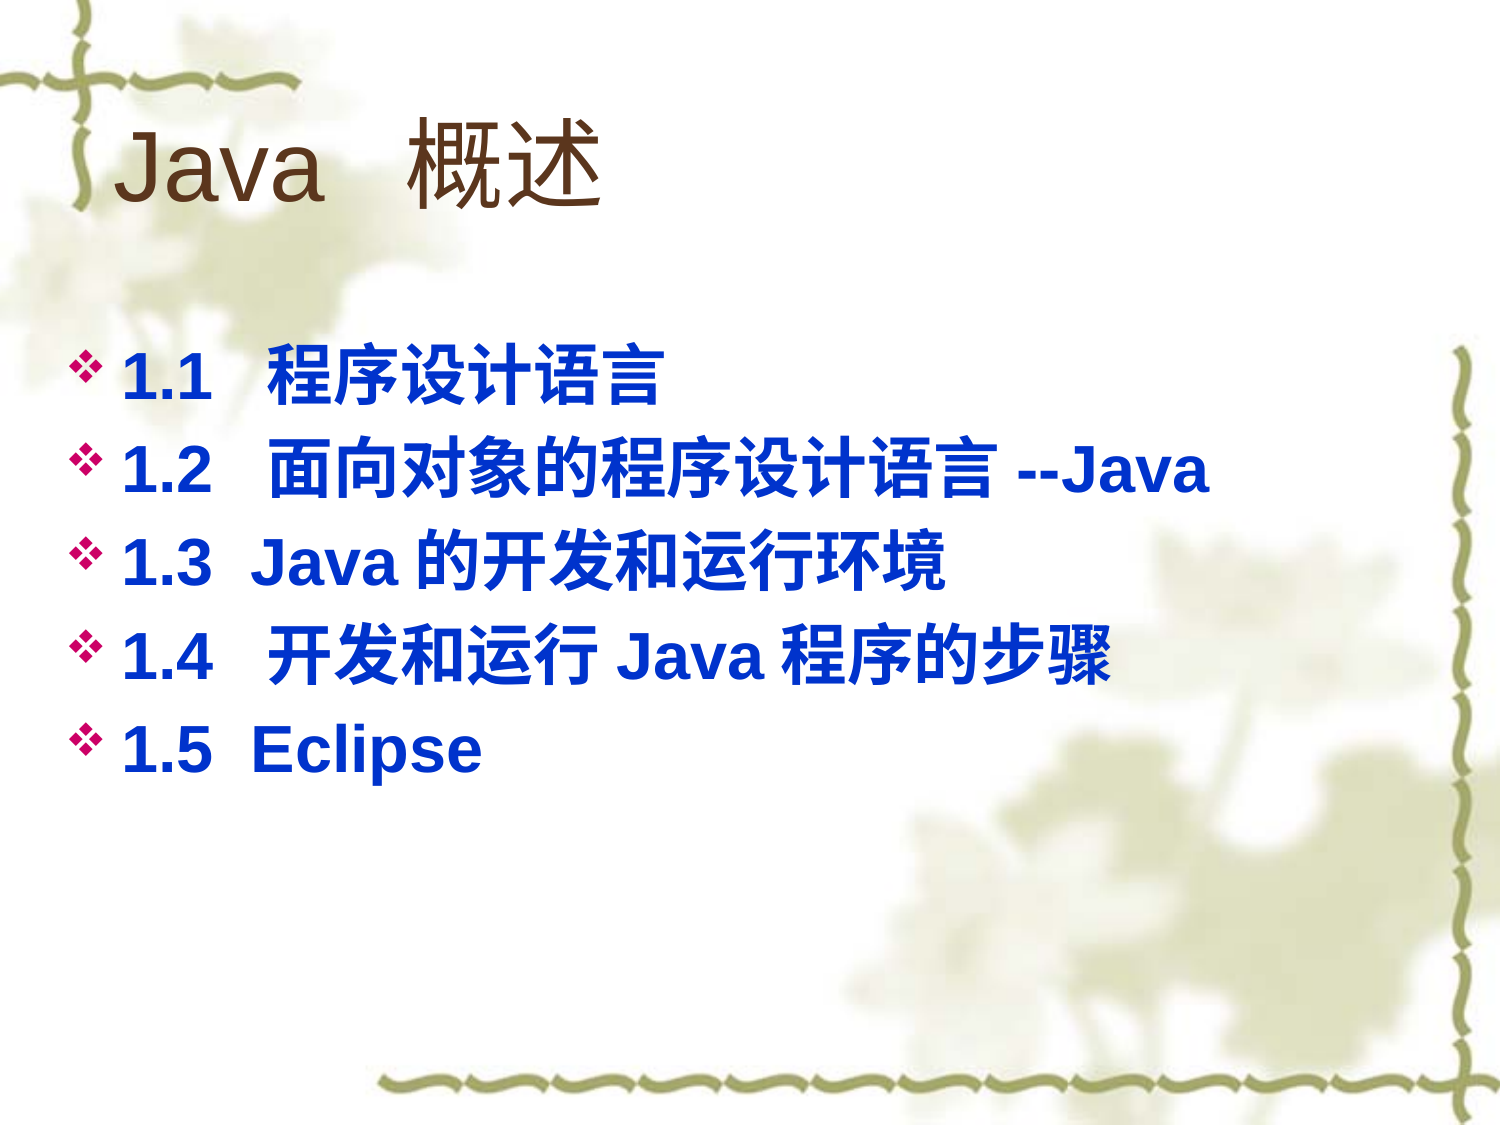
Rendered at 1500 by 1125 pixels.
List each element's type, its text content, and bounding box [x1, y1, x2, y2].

picture [0, 0, 1500, 1125]
title Java 概述 [98, 89, 1500, 232]
list 1.1 程序设计语言 1.2 面向对象的程序设计语言--Java 1.3 Java的开发和运行环境 1.4 开发和运行Java程序的步骤 1.5 Eclipse [49, 324, 1452, 963]
